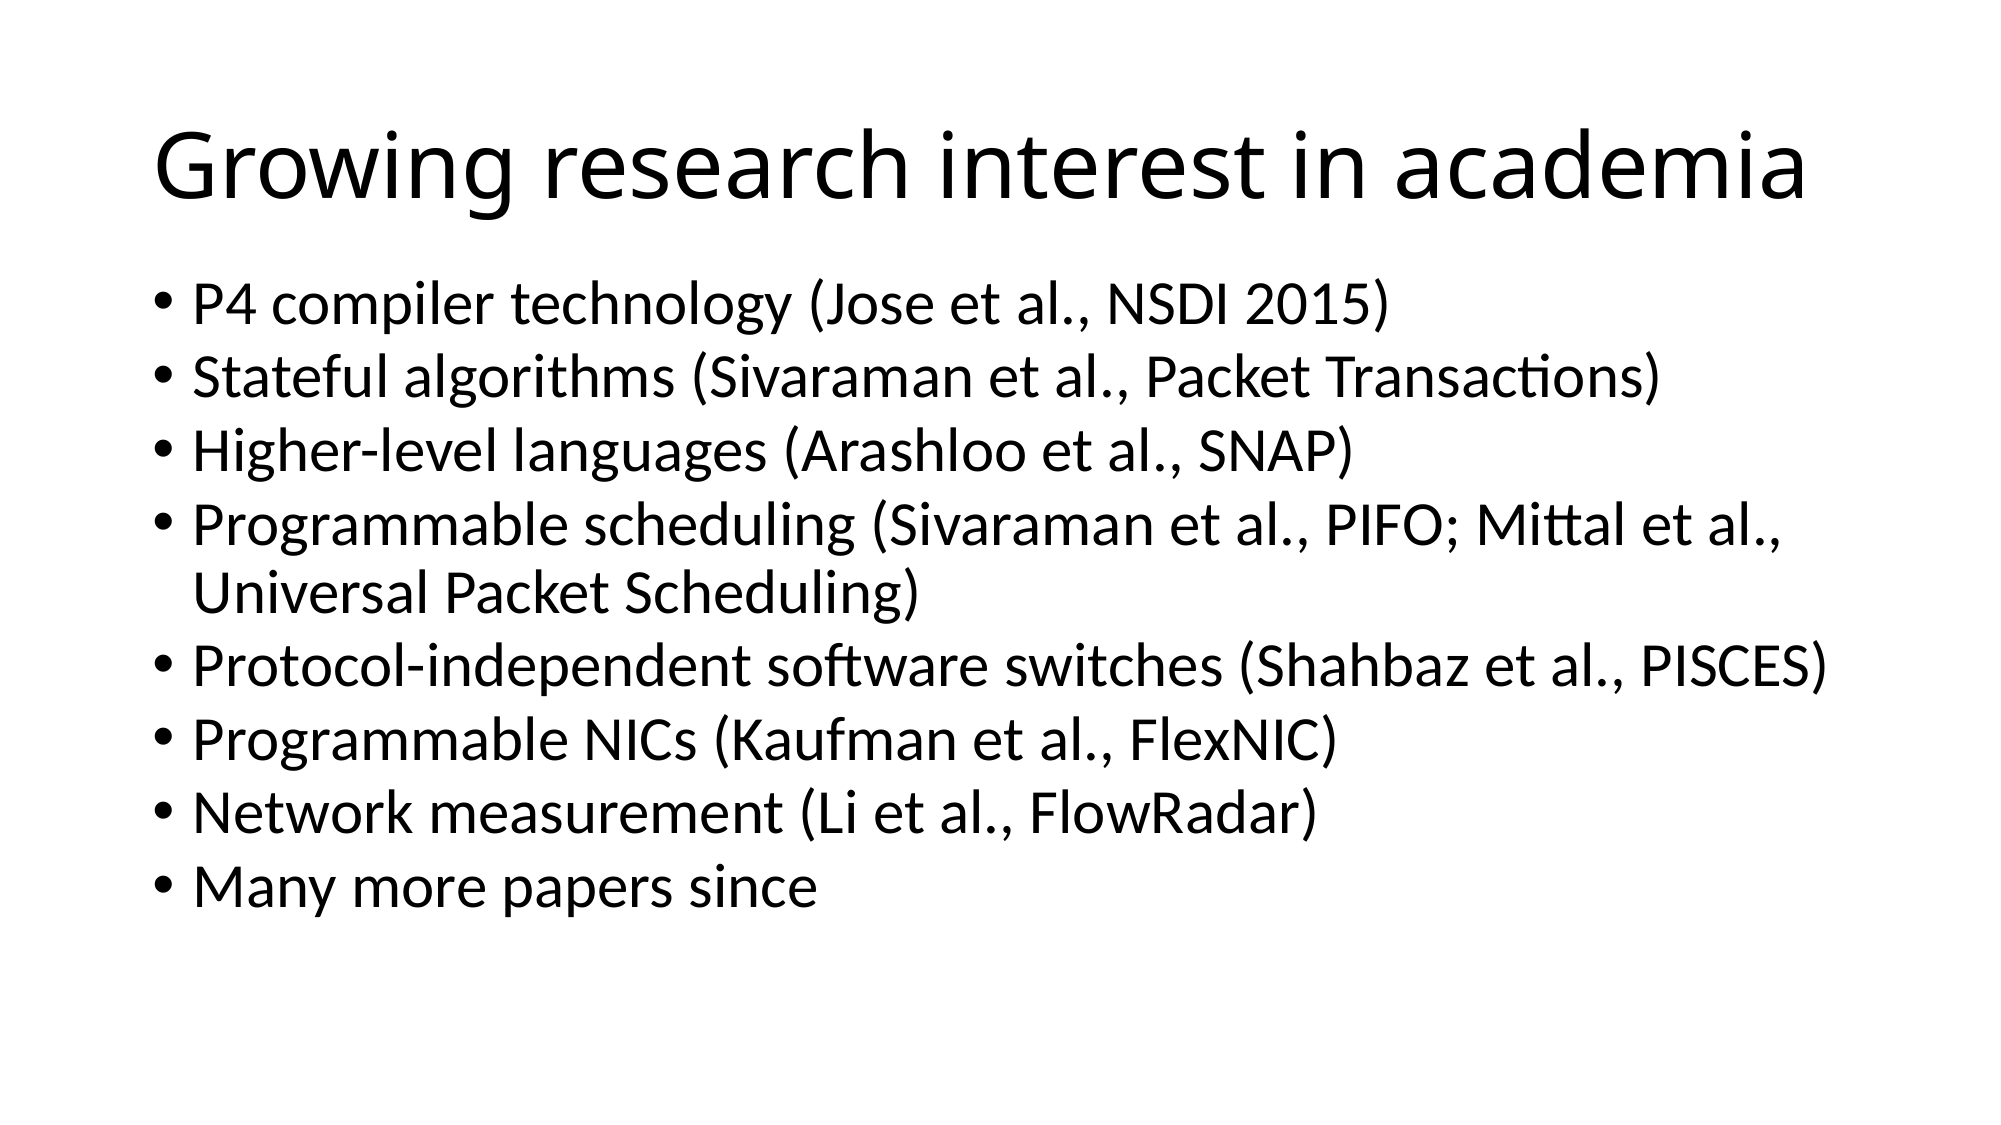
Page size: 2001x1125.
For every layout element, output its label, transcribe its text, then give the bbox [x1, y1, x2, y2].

list P4 compiler technology (Jose et al., NSDI 2015) Stateful algorithms (Sivaraman et al., Packet Transactions) Higher-level languages (Arashloo et al., SNAP) Programmable scheduling (Sivaraman et al., PIFO; Mittal et al., Universal Packet Scheduling) Protocol-independent software switches (Shahbaz et al., PISCES) Programmable NICs (Kaufman et al., FlexNIC) Network measurement (Li et al., FlowRadar) Many more papers since [137, 262, 1863, 977]
title Growing research interest in academia [137, 59, 1863, 262]
